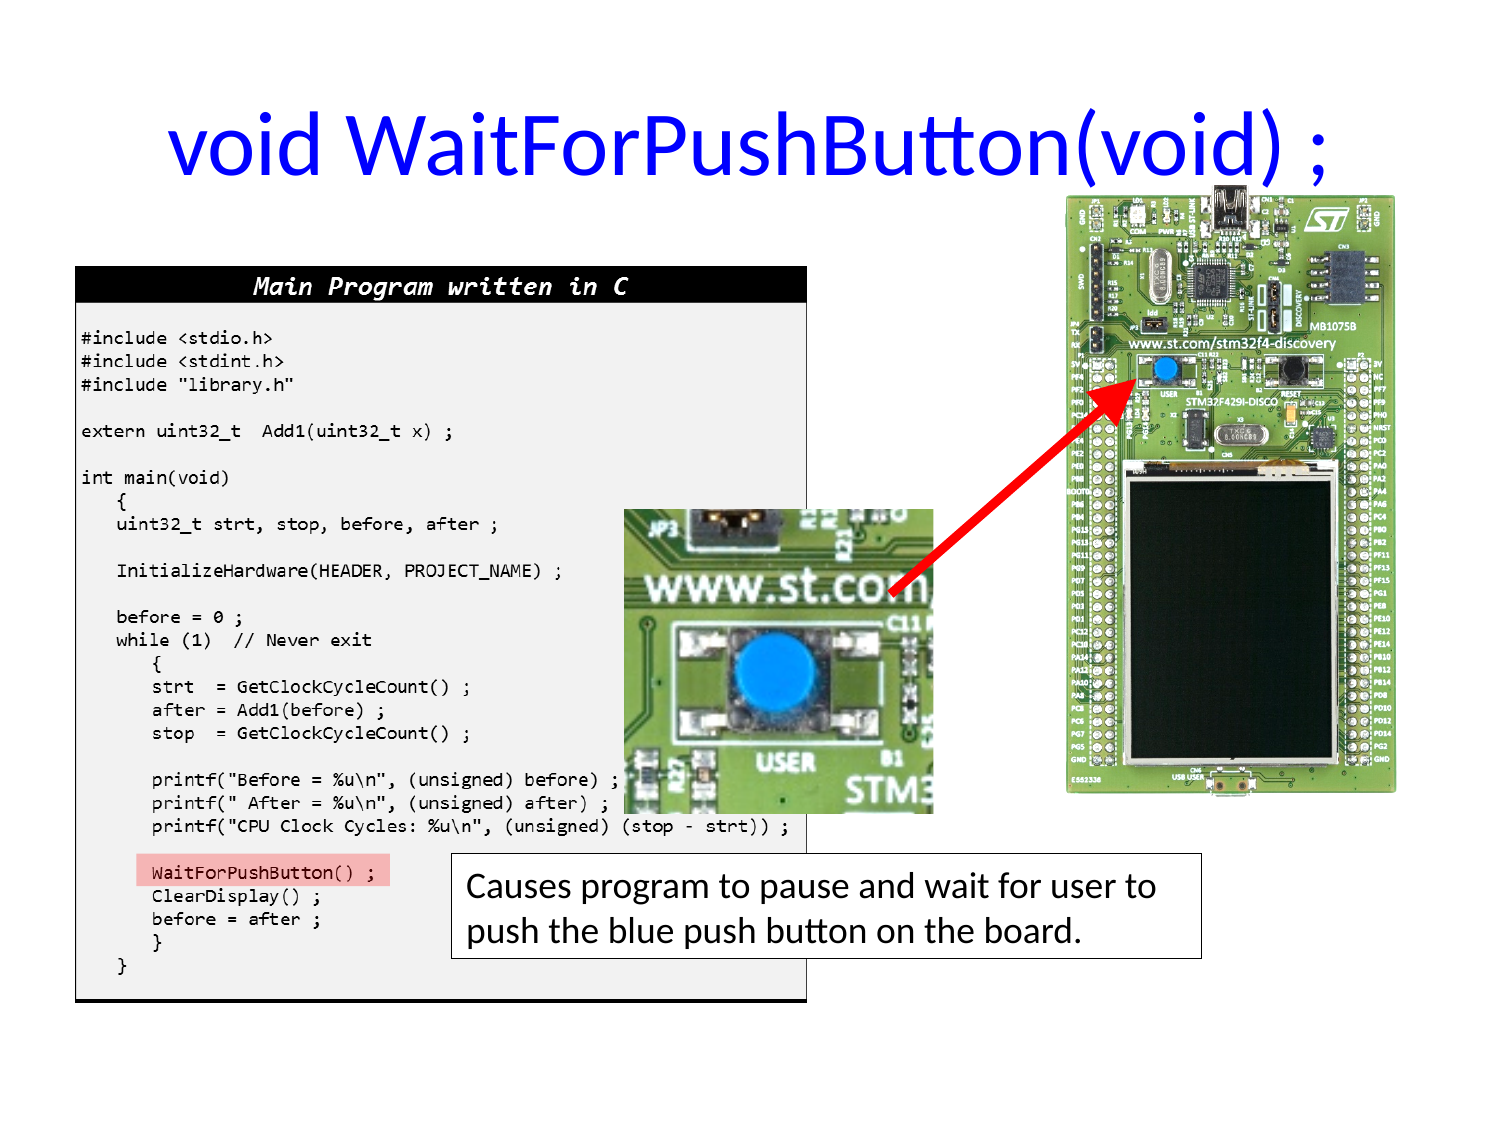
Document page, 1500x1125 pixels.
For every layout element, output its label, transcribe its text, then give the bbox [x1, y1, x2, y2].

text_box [890, 378, 1137, 595]
text_box Causes program to pause and wait for user to push the blue push button on the board. [812, 853, 1202, 959]
picture [973, 128, 1429, 854]
title void WaitForPushButton(void) ; [75, 45, 1425, 233]
picture [74, 259, 934, 1003]
